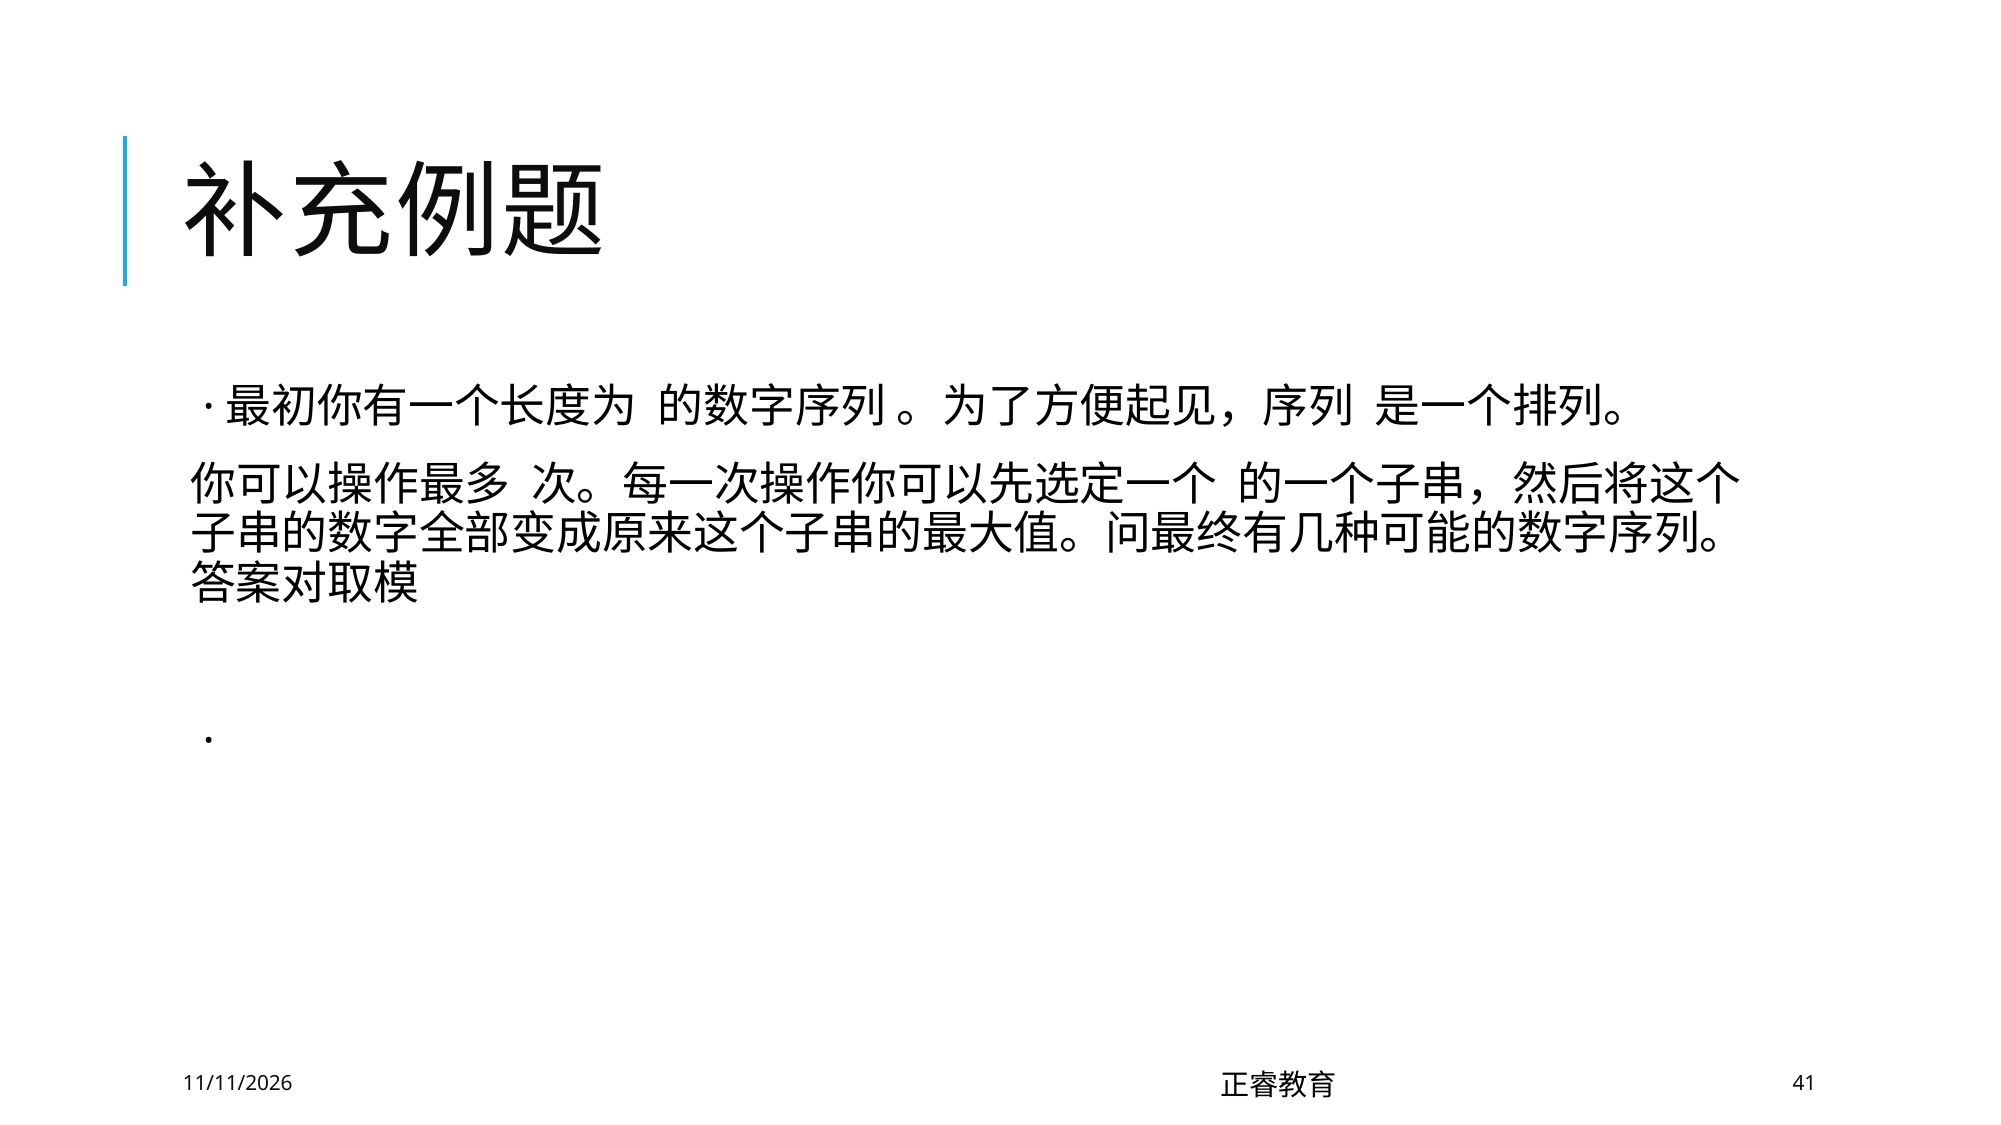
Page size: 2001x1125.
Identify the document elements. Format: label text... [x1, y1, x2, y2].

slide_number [168, 1061, 522, 1107]
slide_number 41 [1777, 1061, 1938, 1107]
footer 正睿教育 [794, 1061, 1763, 1107]
title 补充例题 [168, 96, 1763, 342]
